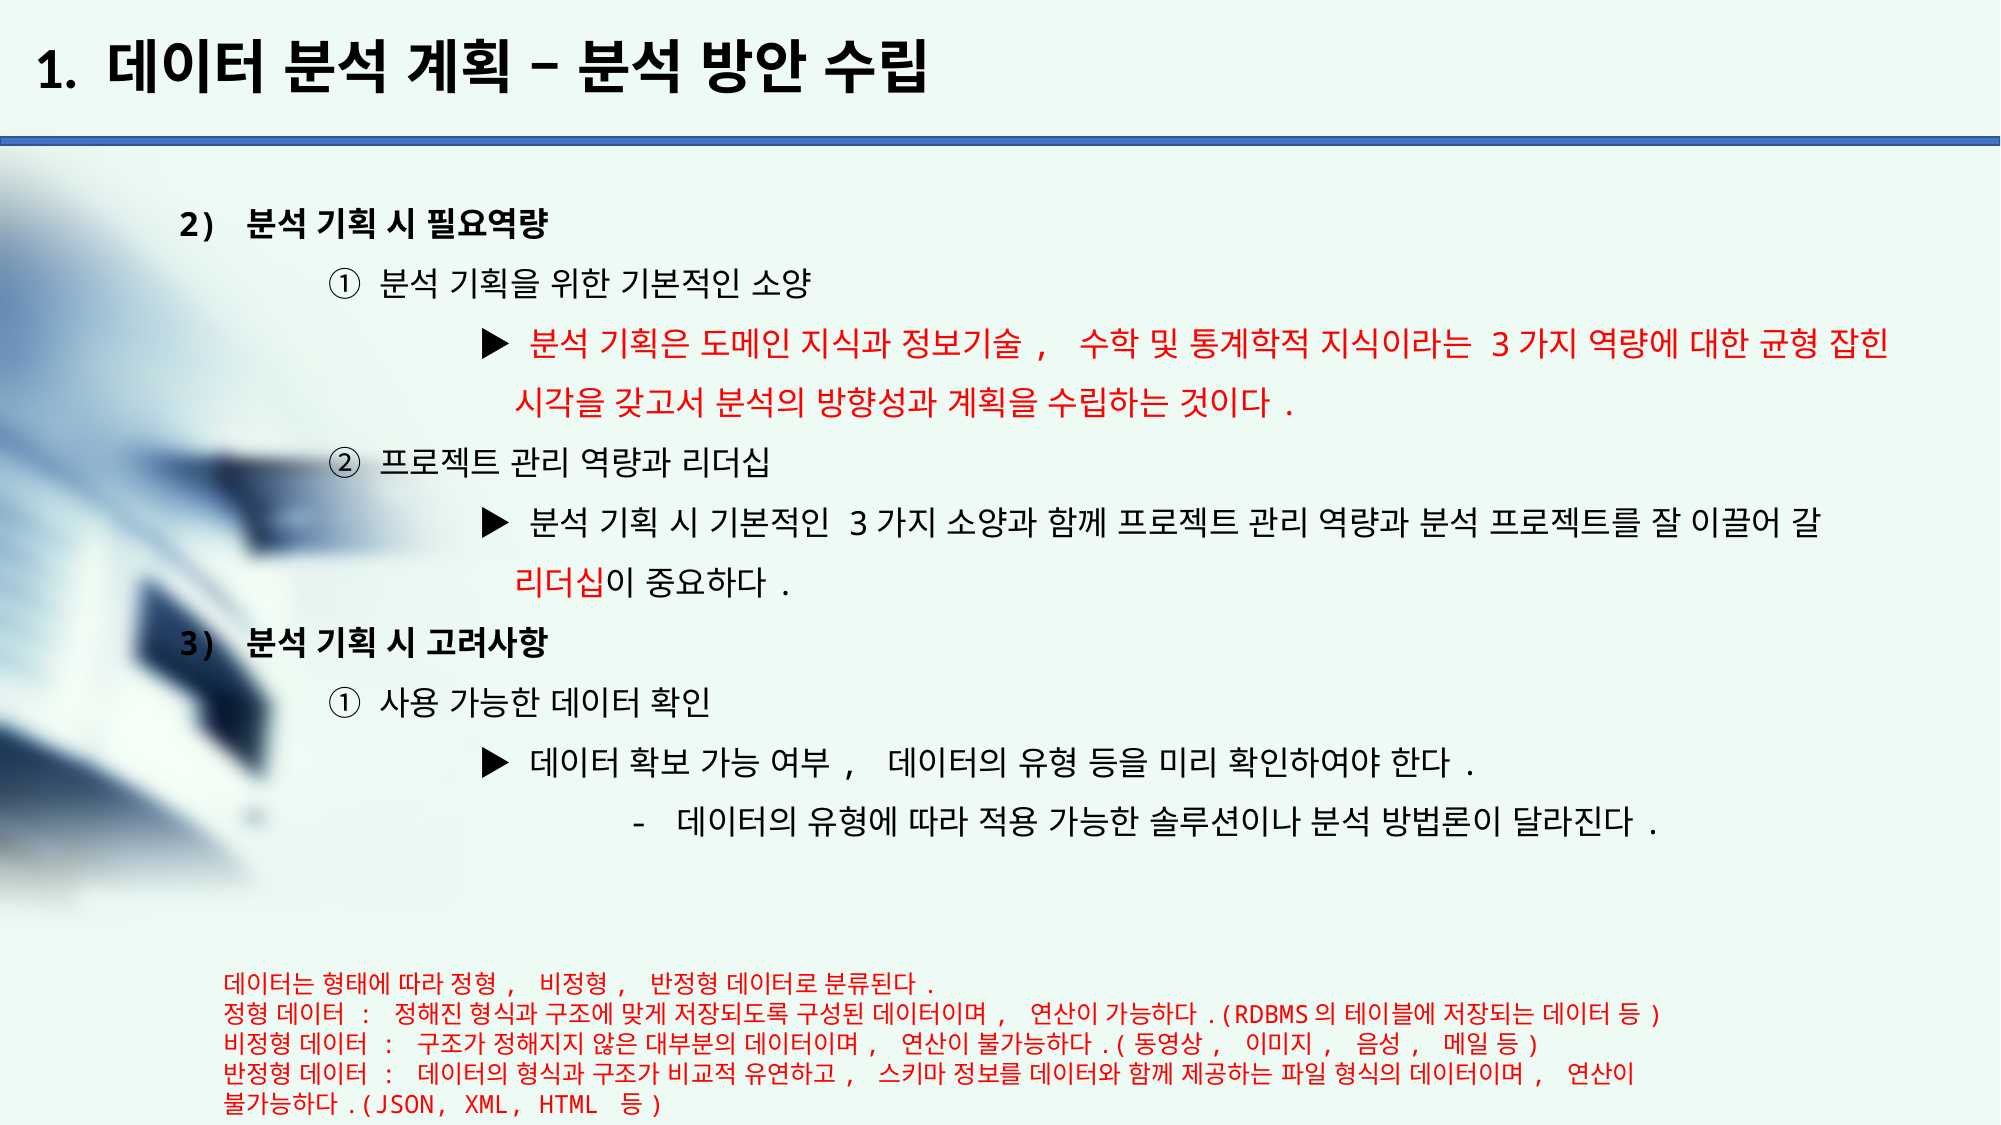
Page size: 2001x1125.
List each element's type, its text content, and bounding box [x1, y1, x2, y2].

picture [0, 0, 2000, 136]
text_box 데이터는 형태에 따라 정형, 비정형, 반정형 데이터로 분류된다. 정형 데이터 : 정해진 형식과 구조에 맞게 저장되도록 구성된 데이터이며, 연산이 가능하다.(RDBMS의 테이블에 저장되는 데이터 등) 비정형 데이터 : 구조가 정해지지 않은 대부분의 데이터이며, 연산이 불가능하다.(동영상, 이미지, 음성, 메일 등) 반정형 데이터 : 데이터의 형식과 구조가 비교적 유연하고, 스키마 정보를 데이터와 함께 제공하는 파일 형식의 데이터이며, 연산이 불가능하다.(JSON, XML, HTML 등) [208, 961, 1839, 1125]
title 1. 데이터 분석 계획 – 분석 방안 수립 [19, 14, 1745, 126]
text_box 2) 분석 기획 시 필요역량 ① 분석 기획을 위한 기본적인 소양 ▶ 분석 기획은 도메인 지식과 정보기술, 수학 및 통계학적 지식이라는 3가지 역량에 대한 균형 잡힌 시각을 갖고서 분석의 방향성과 계획을 수립하는 것이다. ② 프로젝트 관리 역량과 리더십 ▶ 분석 기획 시 기본적인 3가지 소양과 함께 프로젝트 관리 역량과 분석 프로젝트를 잘 이끌어 갈 리더십이 중요하다. 3) 분석 기획 시 고려사항 ① 사용 가능한 데이터 확인 ▶ 데이터 확보 가능 여부, 데이터의 유형 등을 미리 확인하여야 한다. - 데이터의 유형에 따라 적용 가능한 솔루션이나 분석 방법론이 달라진다. [163, 175, 1922, 849]
picture [0, 146, 2000, 1125]
